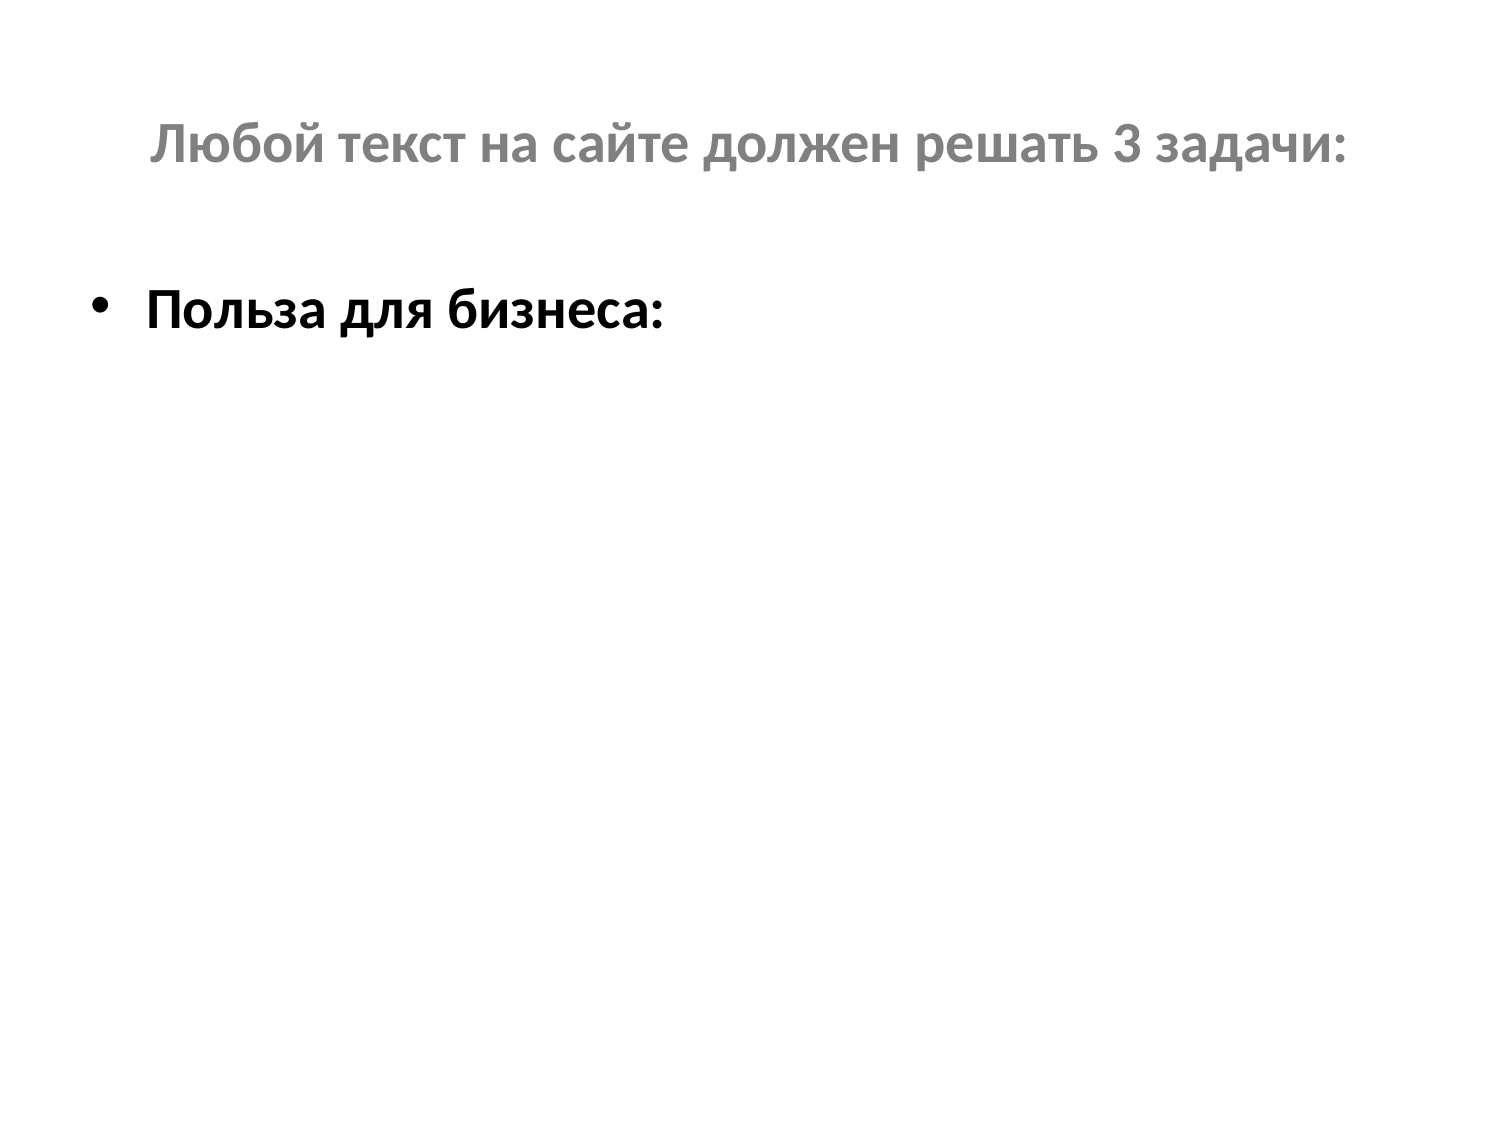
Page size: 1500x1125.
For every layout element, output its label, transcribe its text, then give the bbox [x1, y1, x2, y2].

title Любой текст на сайте должен решать 3 задачи: [75, 45, 1425, 233]
list Польза для бизнеса: [75, 262, 1425, 1005]
